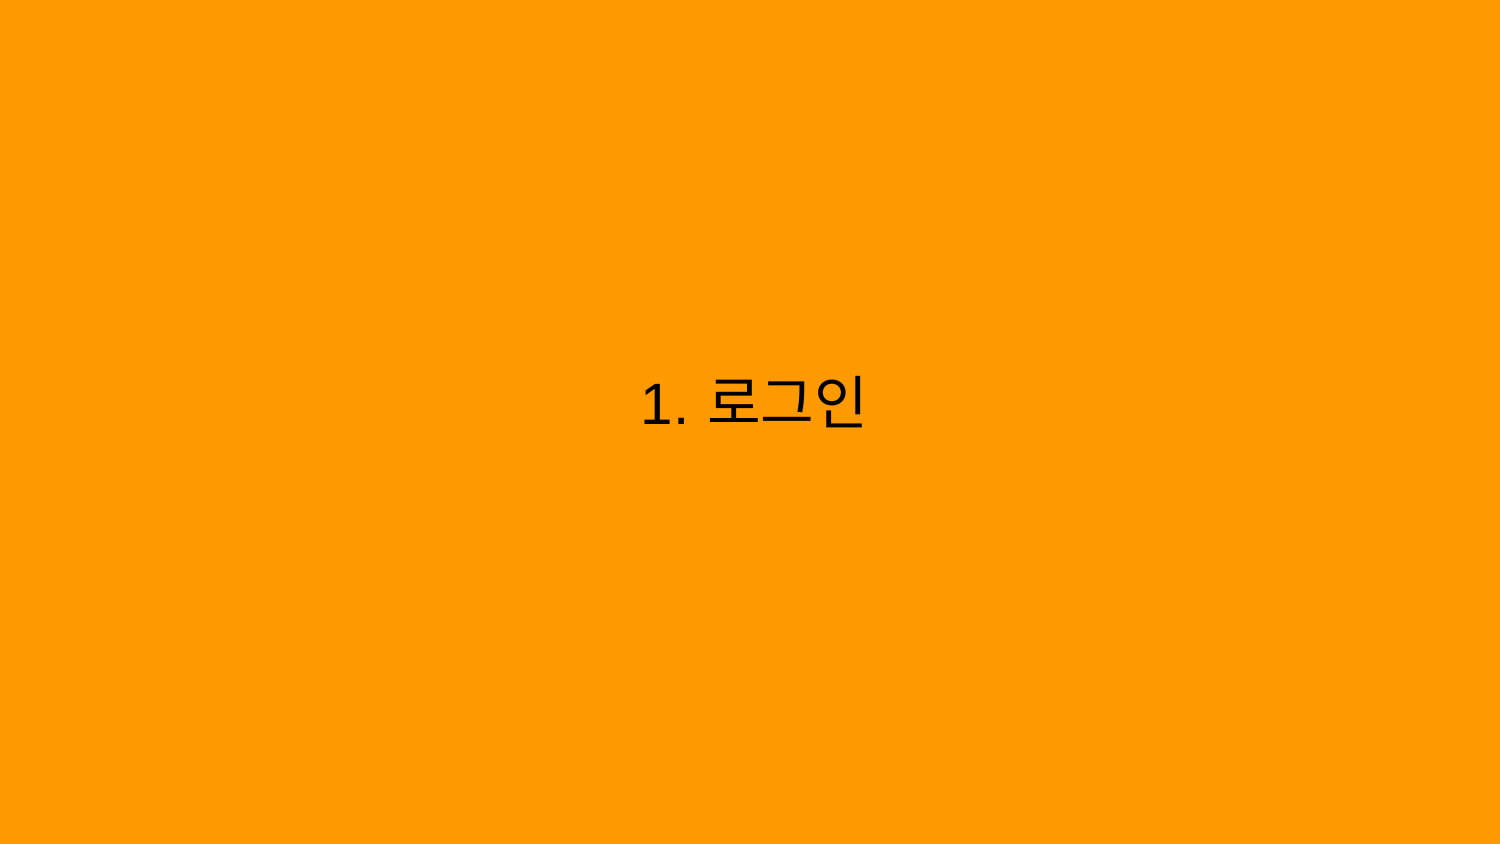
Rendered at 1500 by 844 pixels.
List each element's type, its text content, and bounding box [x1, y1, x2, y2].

subtitle 로그인 [51, 356, 1449, 487]
